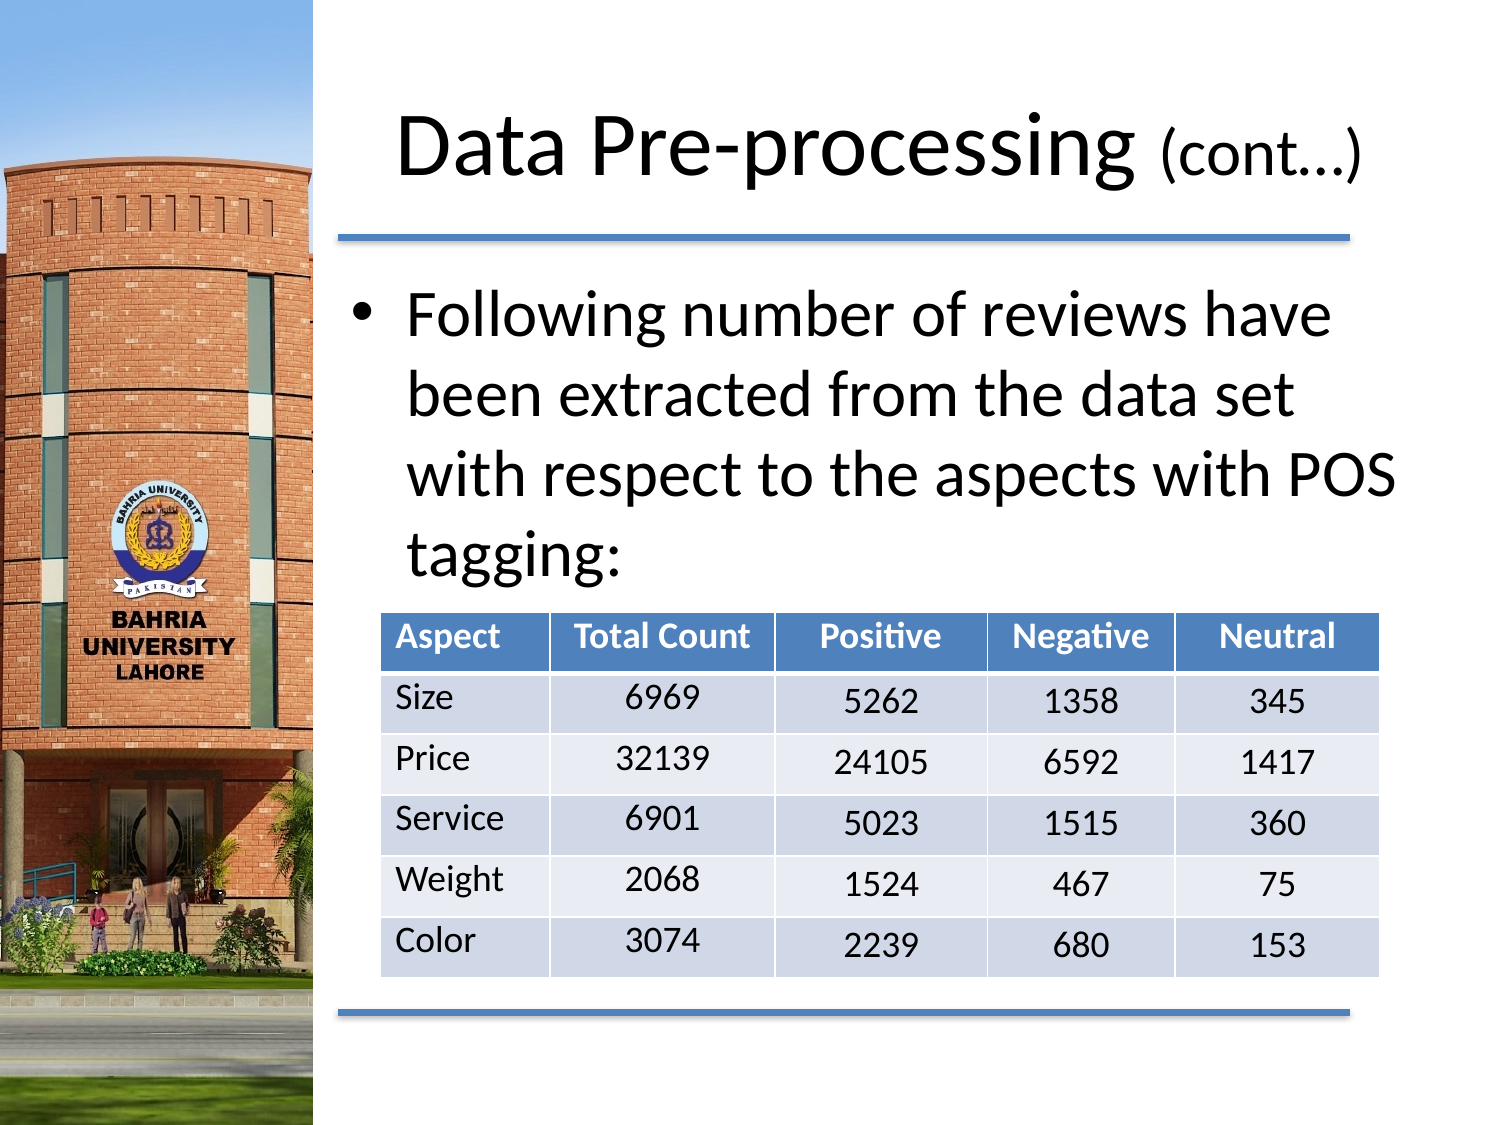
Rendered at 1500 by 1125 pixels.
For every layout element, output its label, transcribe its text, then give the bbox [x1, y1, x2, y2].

table_cell Size [381, 676, 549, 733]
table_cell Weight [381, 857, 549, 916]
table_header Negative [988, 613, 1174, 671]
table_cell 32139 [551, 735, 774, 794]
table_header Total Count [551, 613, 774, 671]
table_cell 24105 [776, 735, 987, 794]
table_header Aspect [381, 613, 549, 671]
table_cell 1417 [1176, 735, 1379, 794]
table_cell 75 [1176, 857, 1379, 916]
table_cell 3074 [551, 918, 774, 977]
table_cell 6969 [551, 676, 774, 733]
table_cell Color [381, 918, 549, 977]
table_cell 153 [1176, 918, 1379, 977]
table_cell 1358 [988, 676, 1174, 733]
table_cell Service [381, 796, 549, 855]
table_cell 345 [1176, 676, 1379, 733]
table_cell 6901 [551, 796, 774, 855]
table_cell Price [381, 735, 549, 794]
list Following number of reviews have been extracted from the data set with respect to the aspects with POS tagging: [335, 262, 1425, 1005]
table_cell 467 [988, 857, 1174, 916]
table_cell 2239 [776, 918, 987, 977]
table_header Positive [776, 613, 987, 671]
table_cell 6592 [988, 735, 1174, 794]
table_cell 5023 [776, 796, 987, 855]
table_cell 1524 [776, 857, 987, 916]
picture [0, 0, 313, 1125]
table_cell 2068 [551, 857, 774, 916]
table_header Neutral [1176, 613, 1379, 671]
table_cell 5262 [776, 676, 987, 733]
table_cell 360 [1176, 796, 1379, 855]
table_cell 680 [988, 918, 1174, 977]
title Data Pre-processing (cont…) [335, 45, 1425, 233]
table_cell 1515 [988, 796, 1174, 855]
